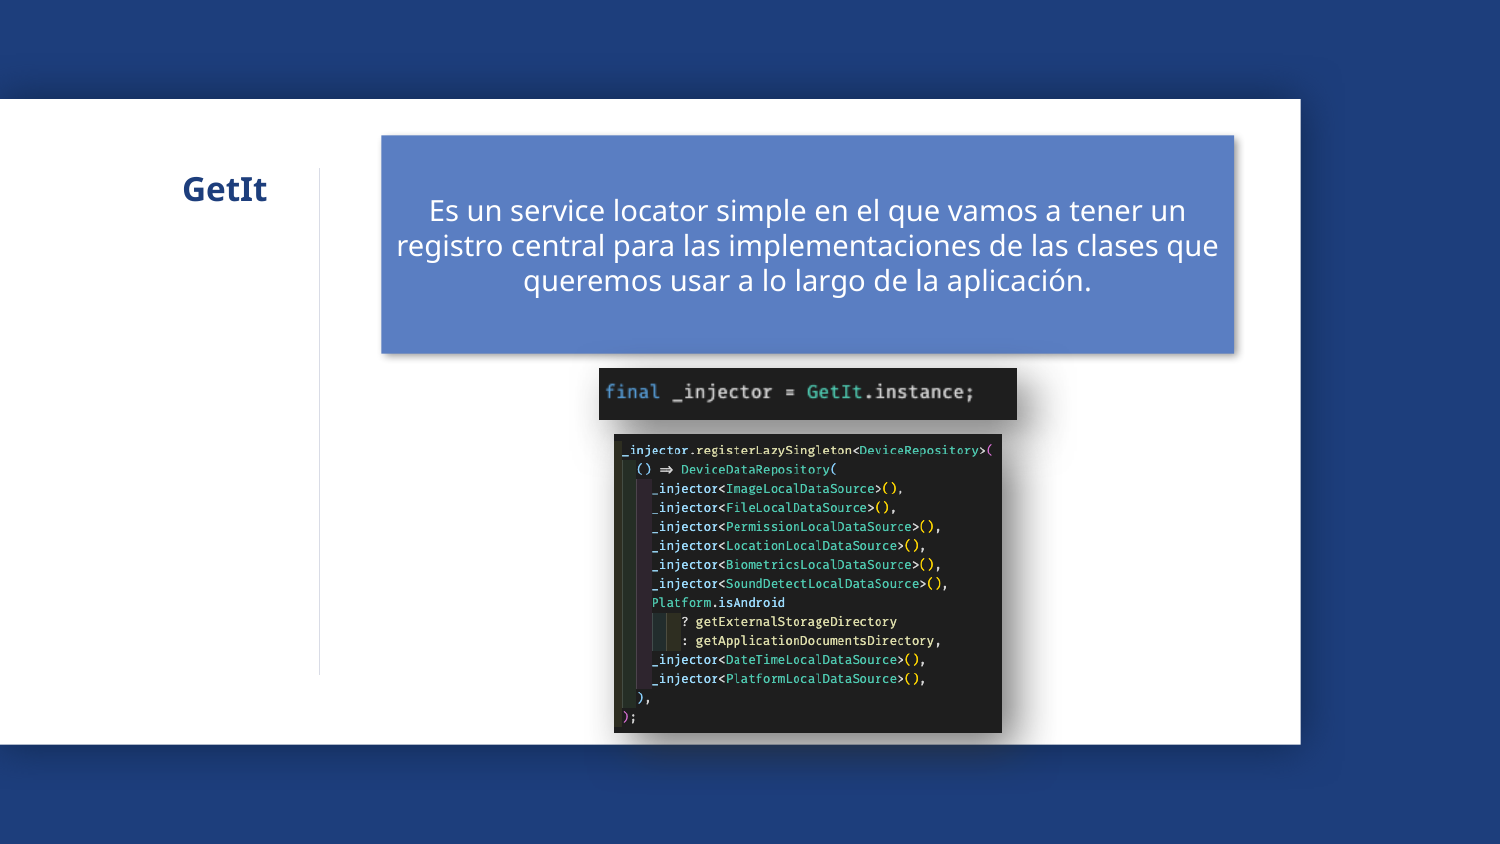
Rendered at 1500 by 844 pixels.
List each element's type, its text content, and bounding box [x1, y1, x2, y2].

title GetIt [47, 168, 268, 676]
picture [614, 433, 1002, 734]
picture [599, 367, 1017, 421]
text_box Es un service locator simple en el que vamos a tener un registro central para las implementaciones de las clases que queremos usar a lo largo de la aplicación. [379, 133, 1236, 356]
